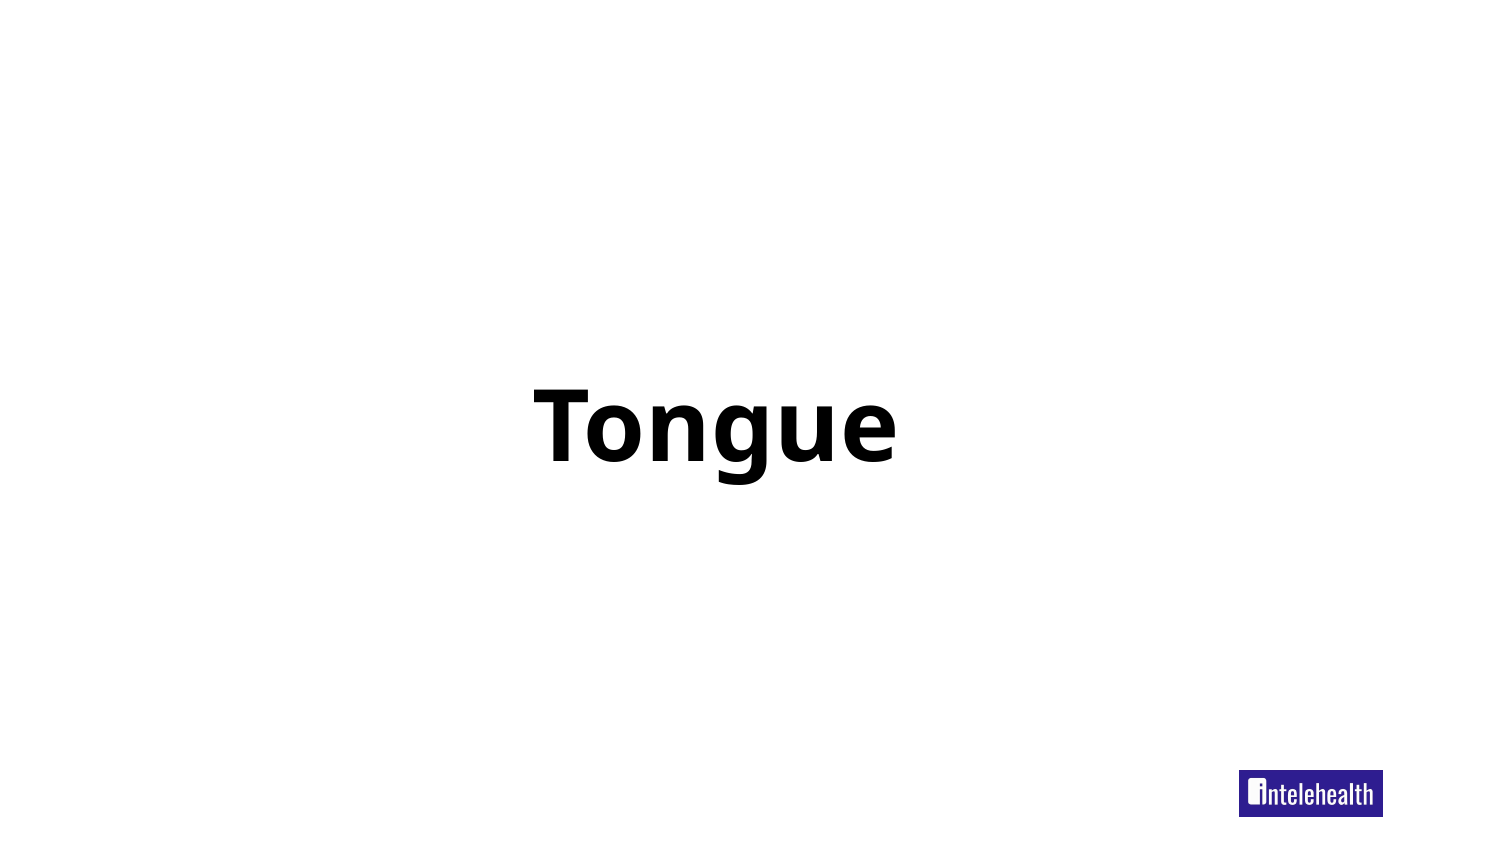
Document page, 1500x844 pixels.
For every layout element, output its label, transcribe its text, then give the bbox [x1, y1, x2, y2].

picture [1239, 770, 1383, 817]
title Tongue [517, 346, 983, 518]
